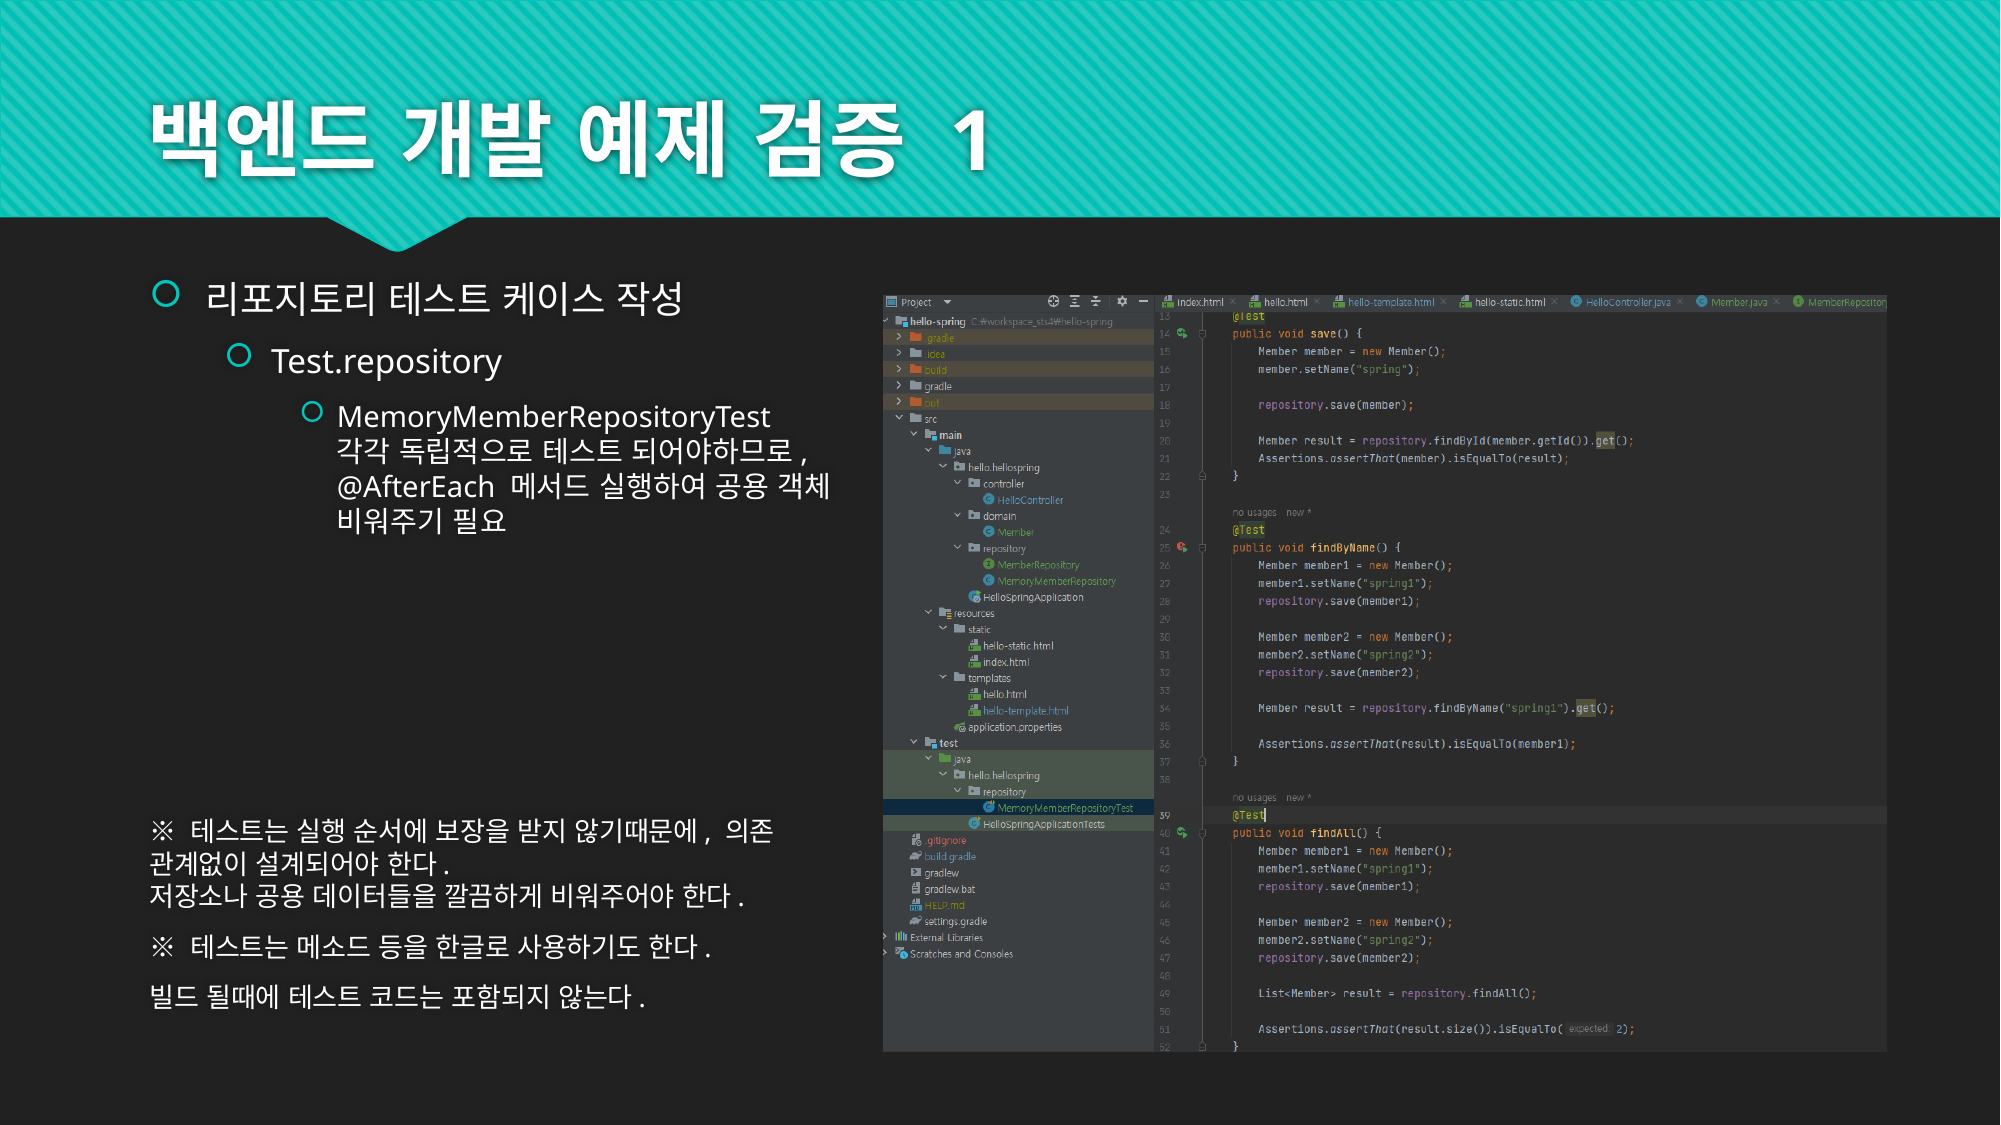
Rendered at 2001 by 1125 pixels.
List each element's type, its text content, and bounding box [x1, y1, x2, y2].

picture [883, 295, 1887, 1052]
title 백엔드 개발 예제 검증 1 [132, 73, 1868, 195]
list 리포지토리 테스트 케이스 작성 Test.repository MemoryMemberRepositoryTest 각각 독립적으로 테스트 되어야하므로, @AfterEach 메서드 실행하여 공용 객체 비워주기 필요 ※ 테스트는 실행 순서에 보장을 받지 않기때문에, 의존 관계없이 설계되어야 한다. 저장소나 공용 데이터들을 깔끔하게 비워주어야 한다. ※ 테스트는 메소드 등을 한글로 사용하기도 한다. 빌드 될때에 테스트 코드는 포함되지 않는다. [134, 268, 884, 1052]
